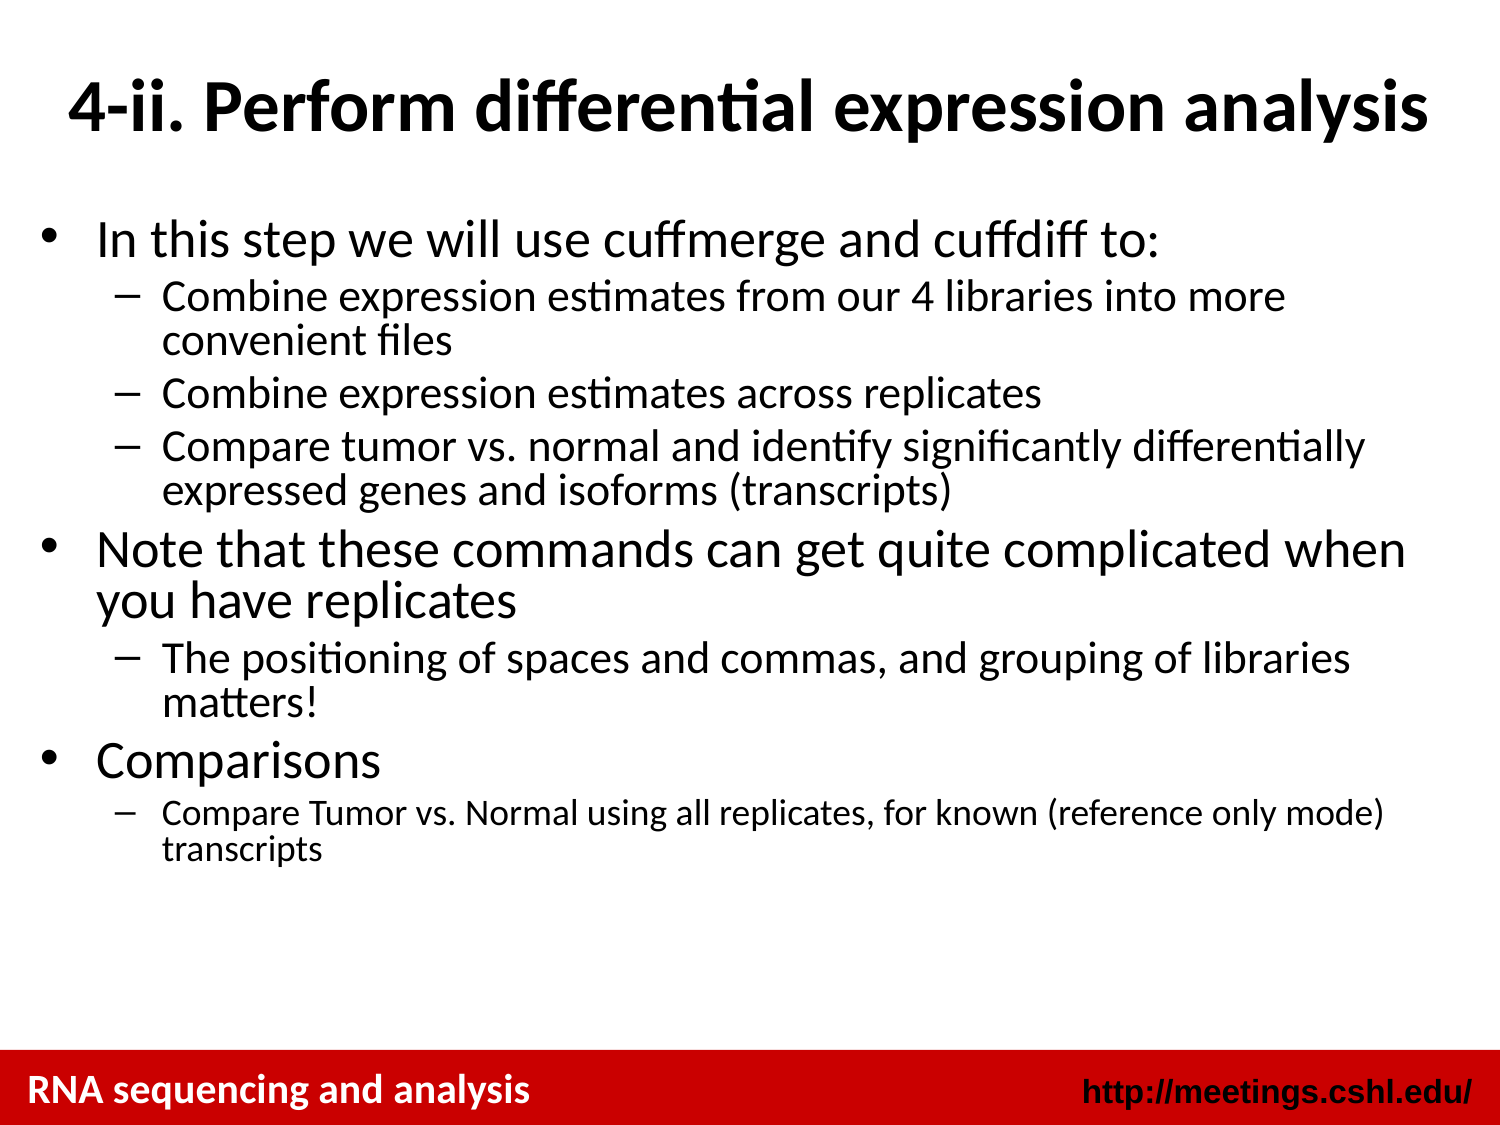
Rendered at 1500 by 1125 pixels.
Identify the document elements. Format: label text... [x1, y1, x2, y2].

title 4-ii. Perform differential expression analysis [24, 7, 1475, 195]
list In this step we will use cuffmerge and cuffdiff to: Combine expression estimates from our 4 libraries into more convenient files Combine expression estimates across replicates Compare tumor vs. normal and identify significantly differentially expressed genes and isoforms (transcripts) Note that these commands can get quite complicated when you have replicates The positioning of spaces and commas, and grouping of libraries matters! Comparisons Compare Tumor vs. Normal using all replicates, for known (reference only mode) transcripts [24, 208, 1475, 1025]
